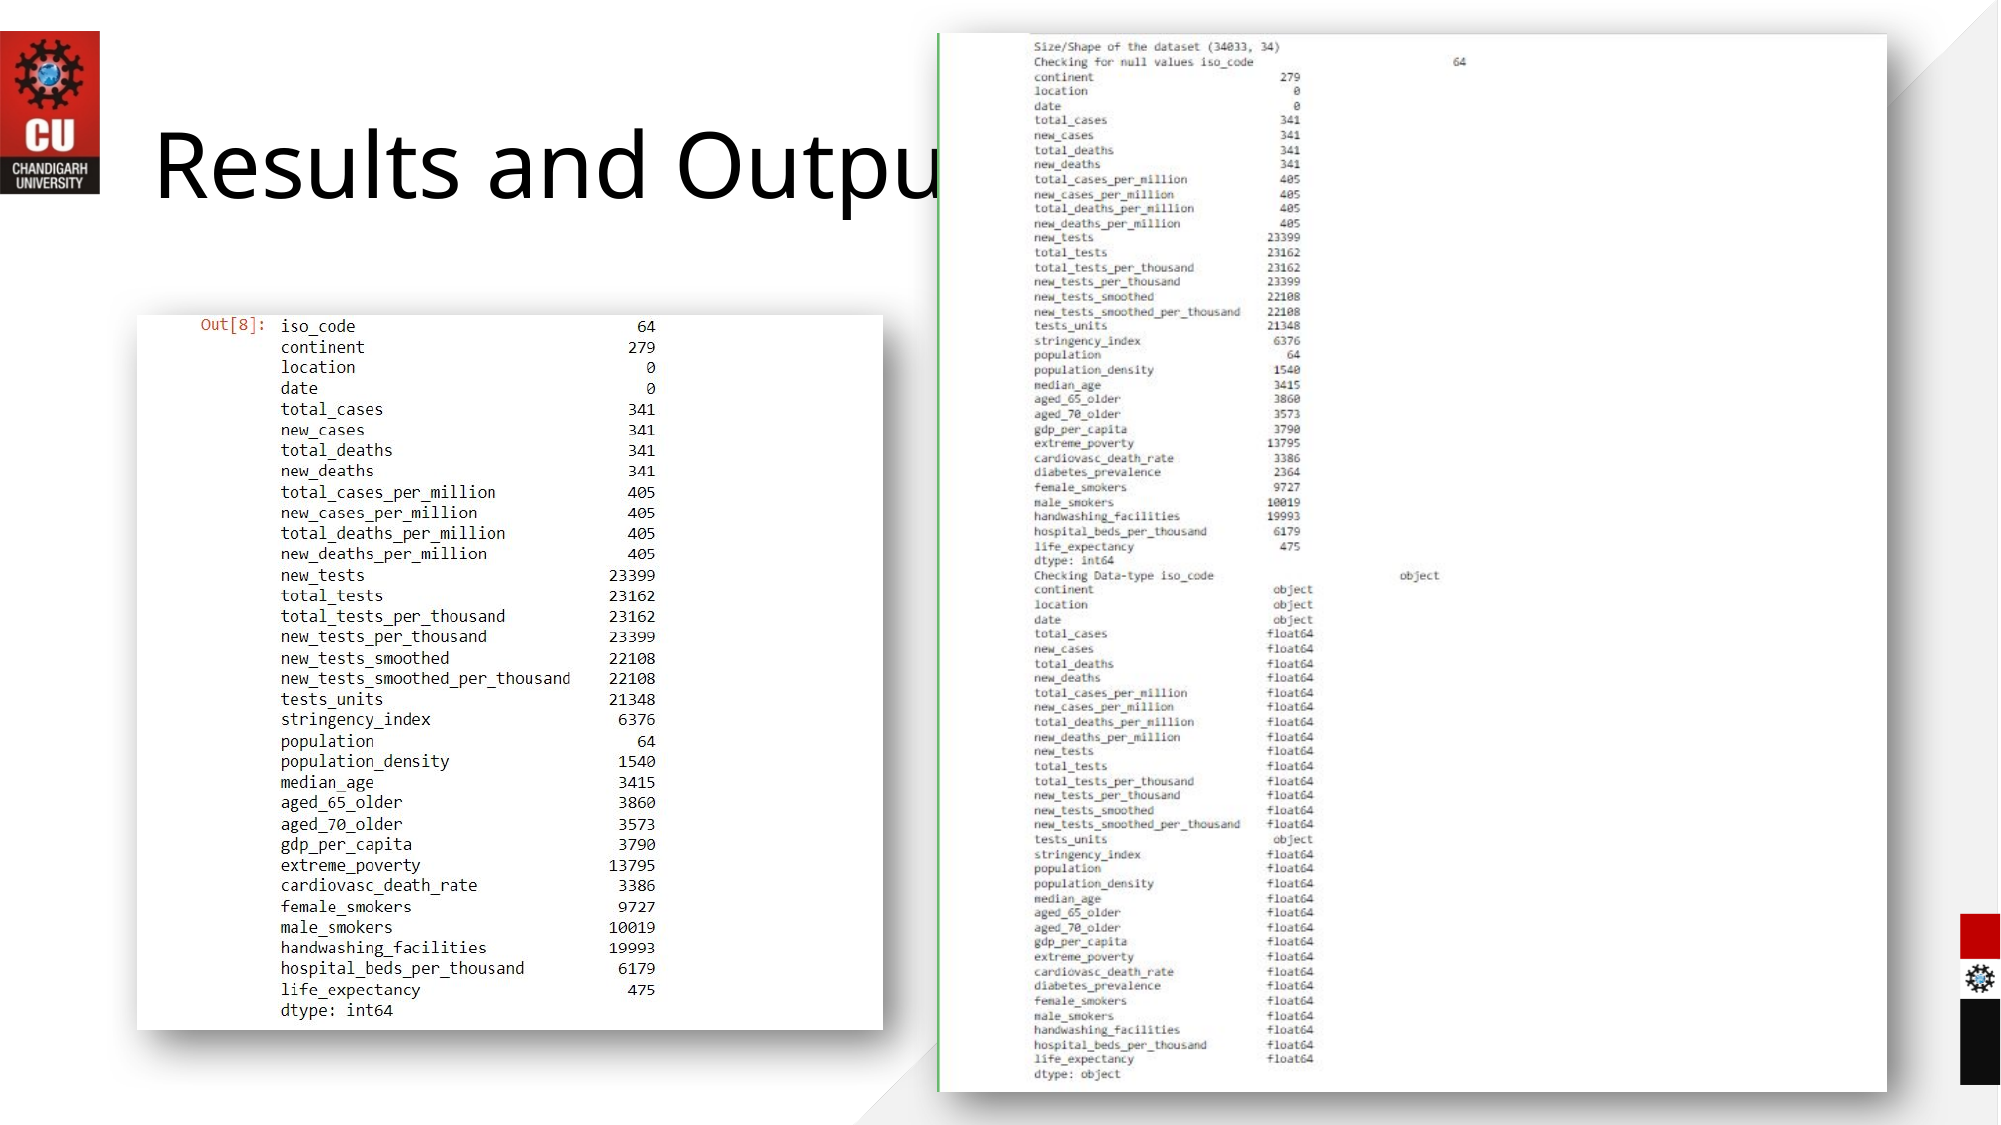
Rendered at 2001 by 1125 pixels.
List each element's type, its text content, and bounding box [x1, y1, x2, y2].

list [137, 315, 883, 1030]
picture [0, 0, 2001, 1125]
title Results and Outputs [137, 59, 923, 278]
